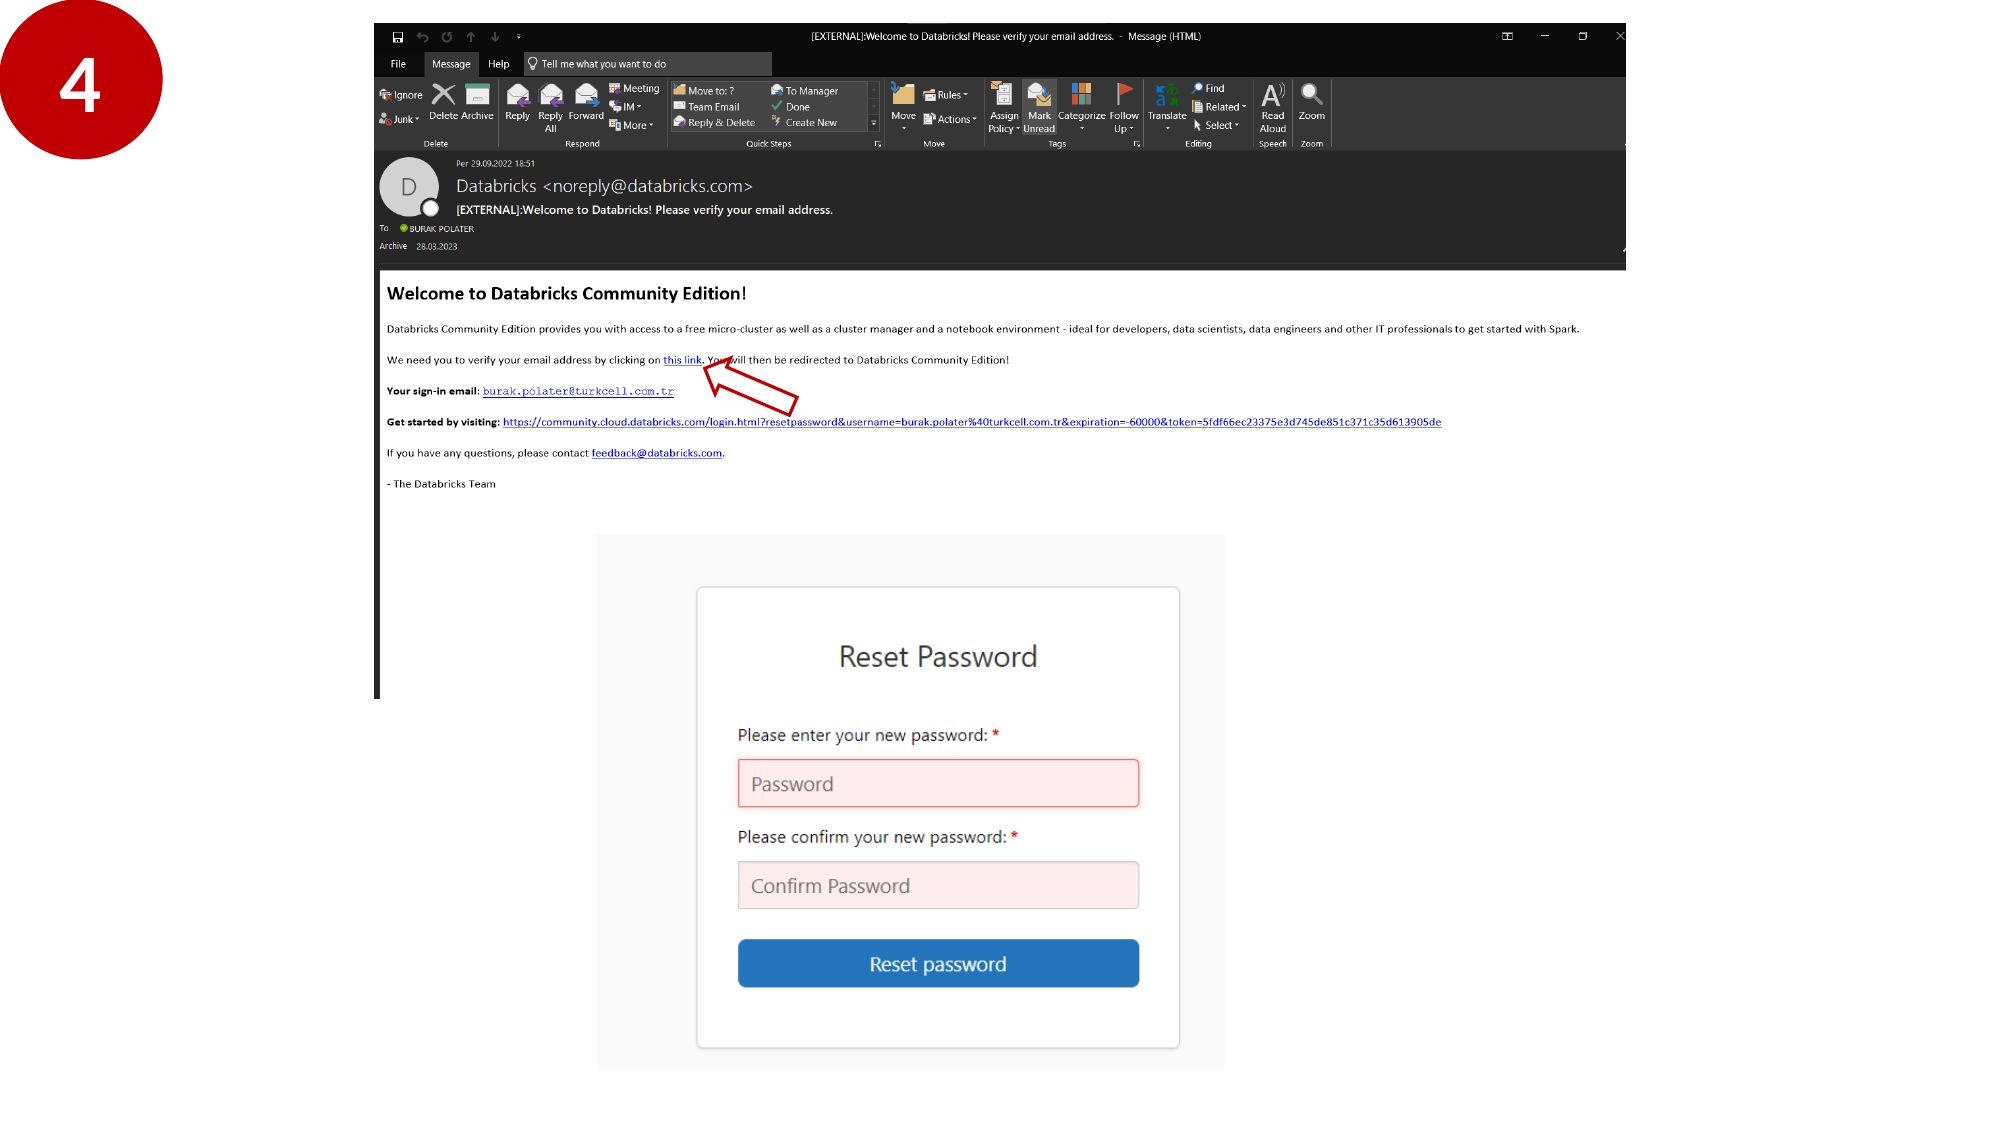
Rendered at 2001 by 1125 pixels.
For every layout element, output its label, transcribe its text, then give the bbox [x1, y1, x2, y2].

picture [374, 23, 1626, 1070]
text_box 4 [0, 0, 163, 160]
